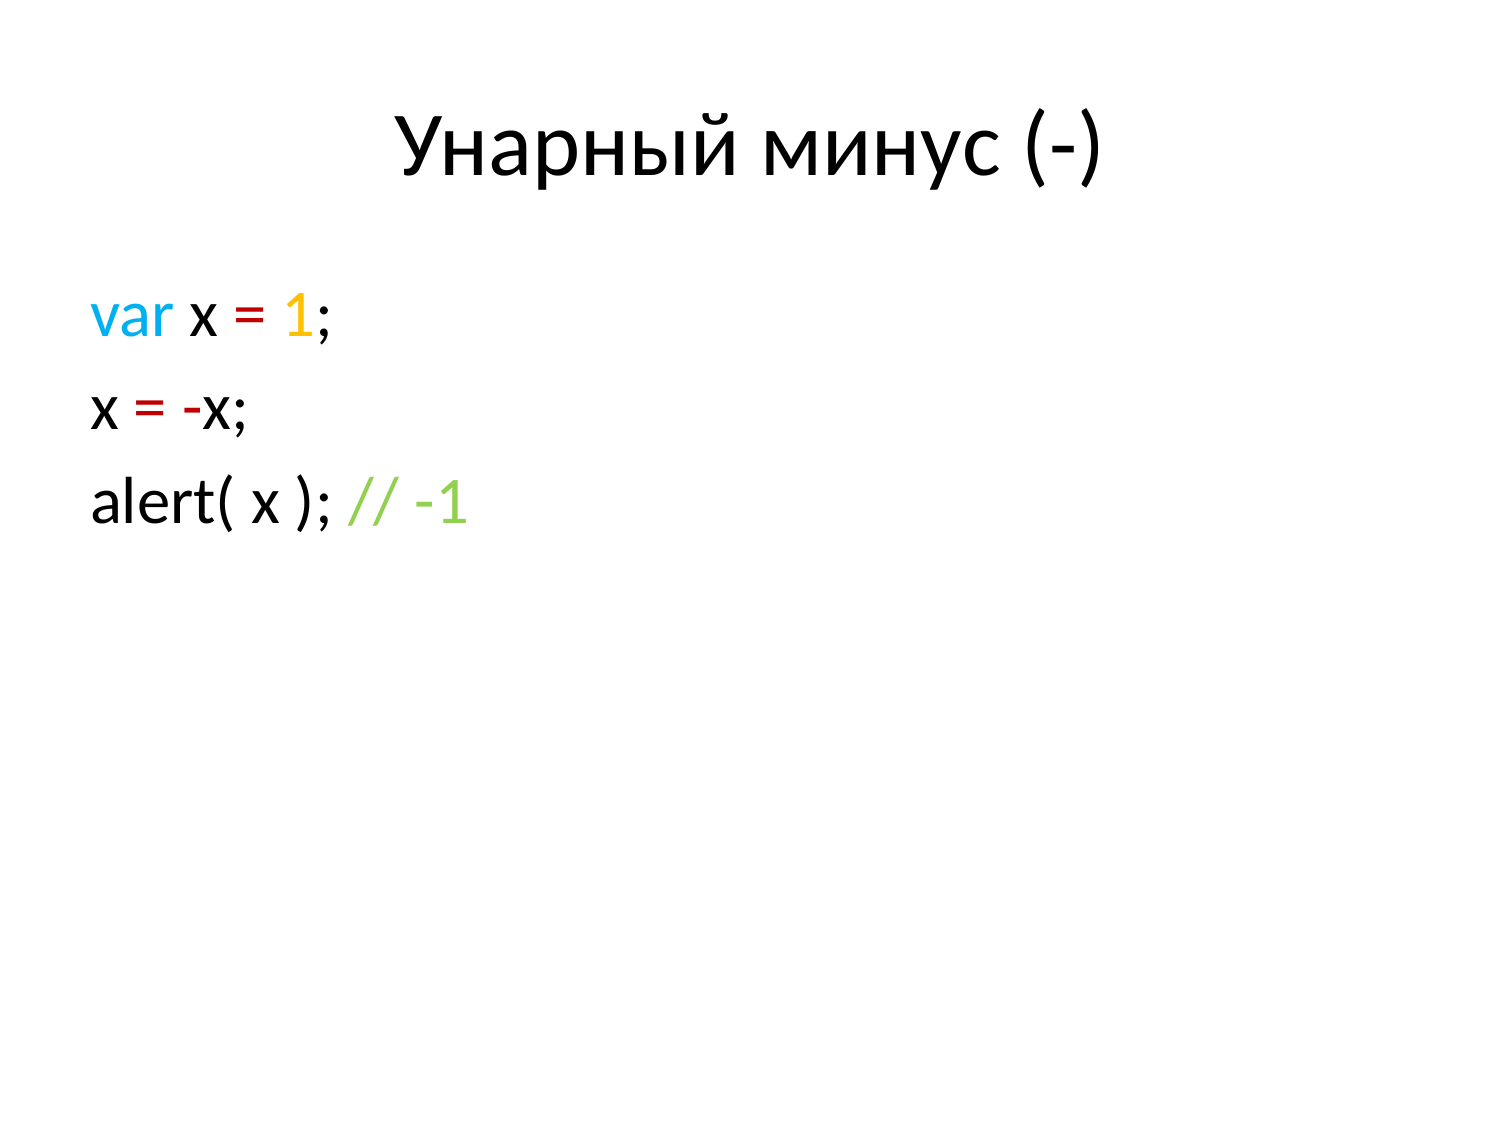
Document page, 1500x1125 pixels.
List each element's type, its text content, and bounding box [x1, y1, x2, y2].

title Унарный минус (-) [75, 45, 1425, 233]
list var x = 1; x = -x; alert( x ); // -1 [75, 262, 1425, 1005]
